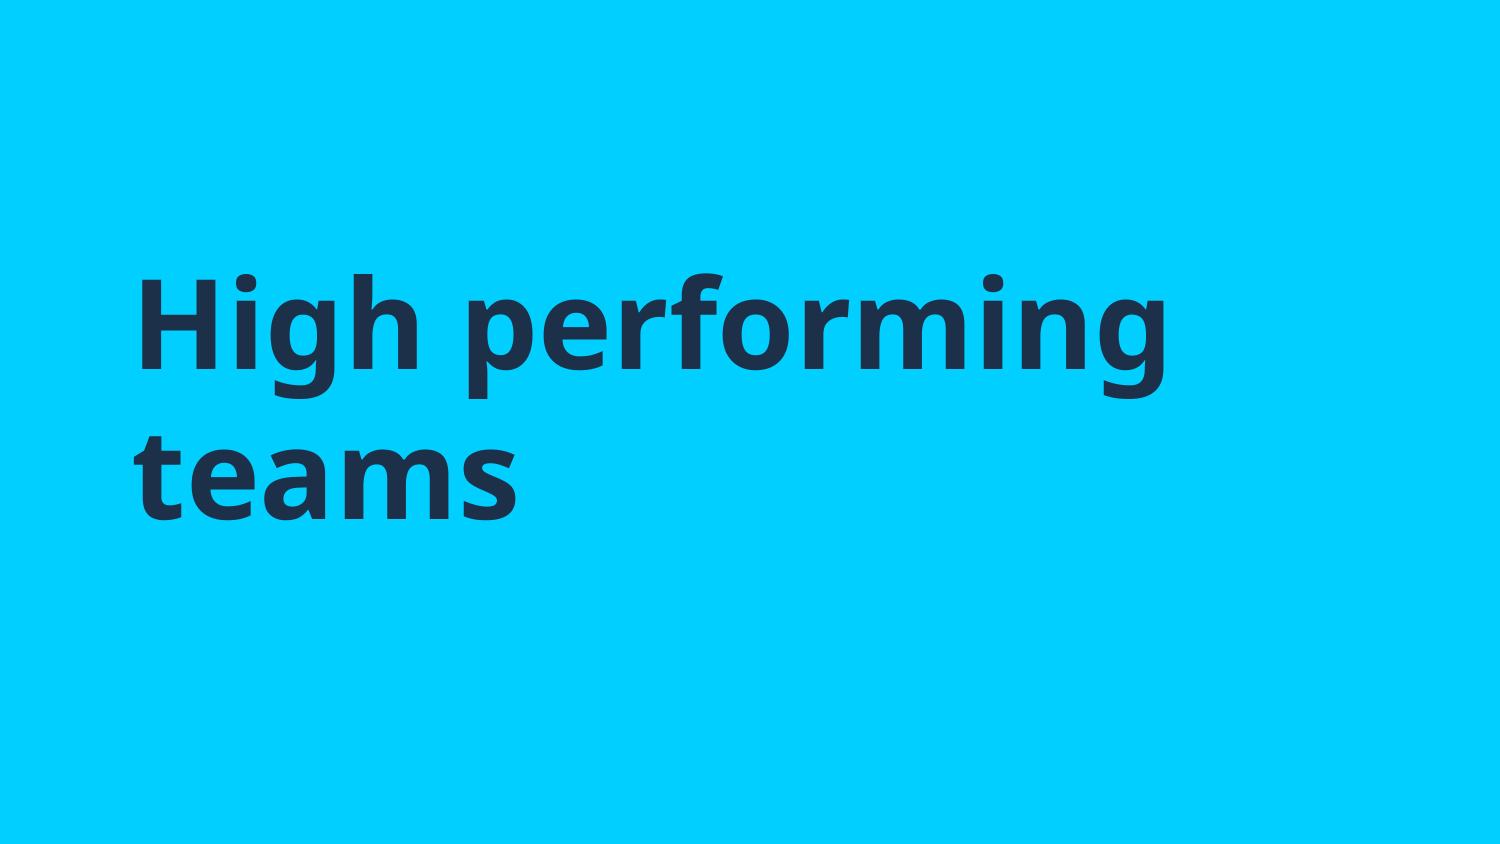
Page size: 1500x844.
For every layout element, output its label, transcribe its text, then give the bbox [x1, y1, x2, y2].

title High performing teams [116, 87, 1329, 701]
